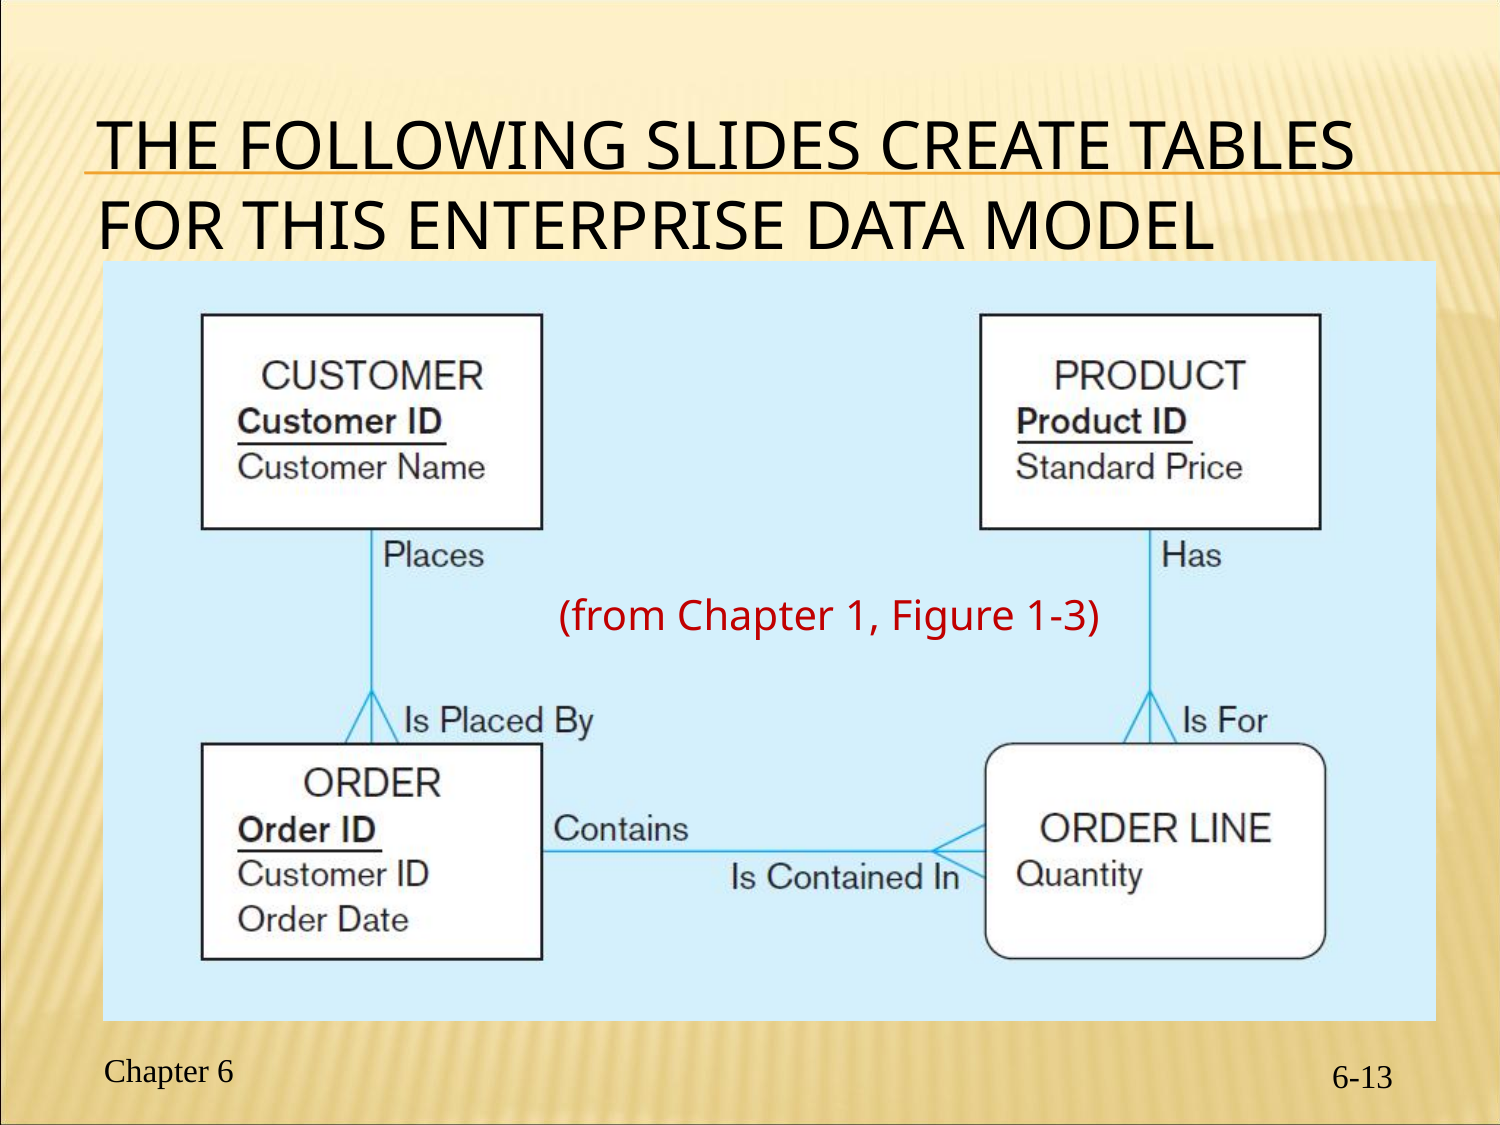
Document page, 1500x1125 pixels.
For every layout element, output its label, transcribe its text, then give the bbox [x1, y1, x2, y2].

title The following slides create tables for this enterprise data model [82, 70, 1432, 296]
picture [0, 0, 1500, 1125]
